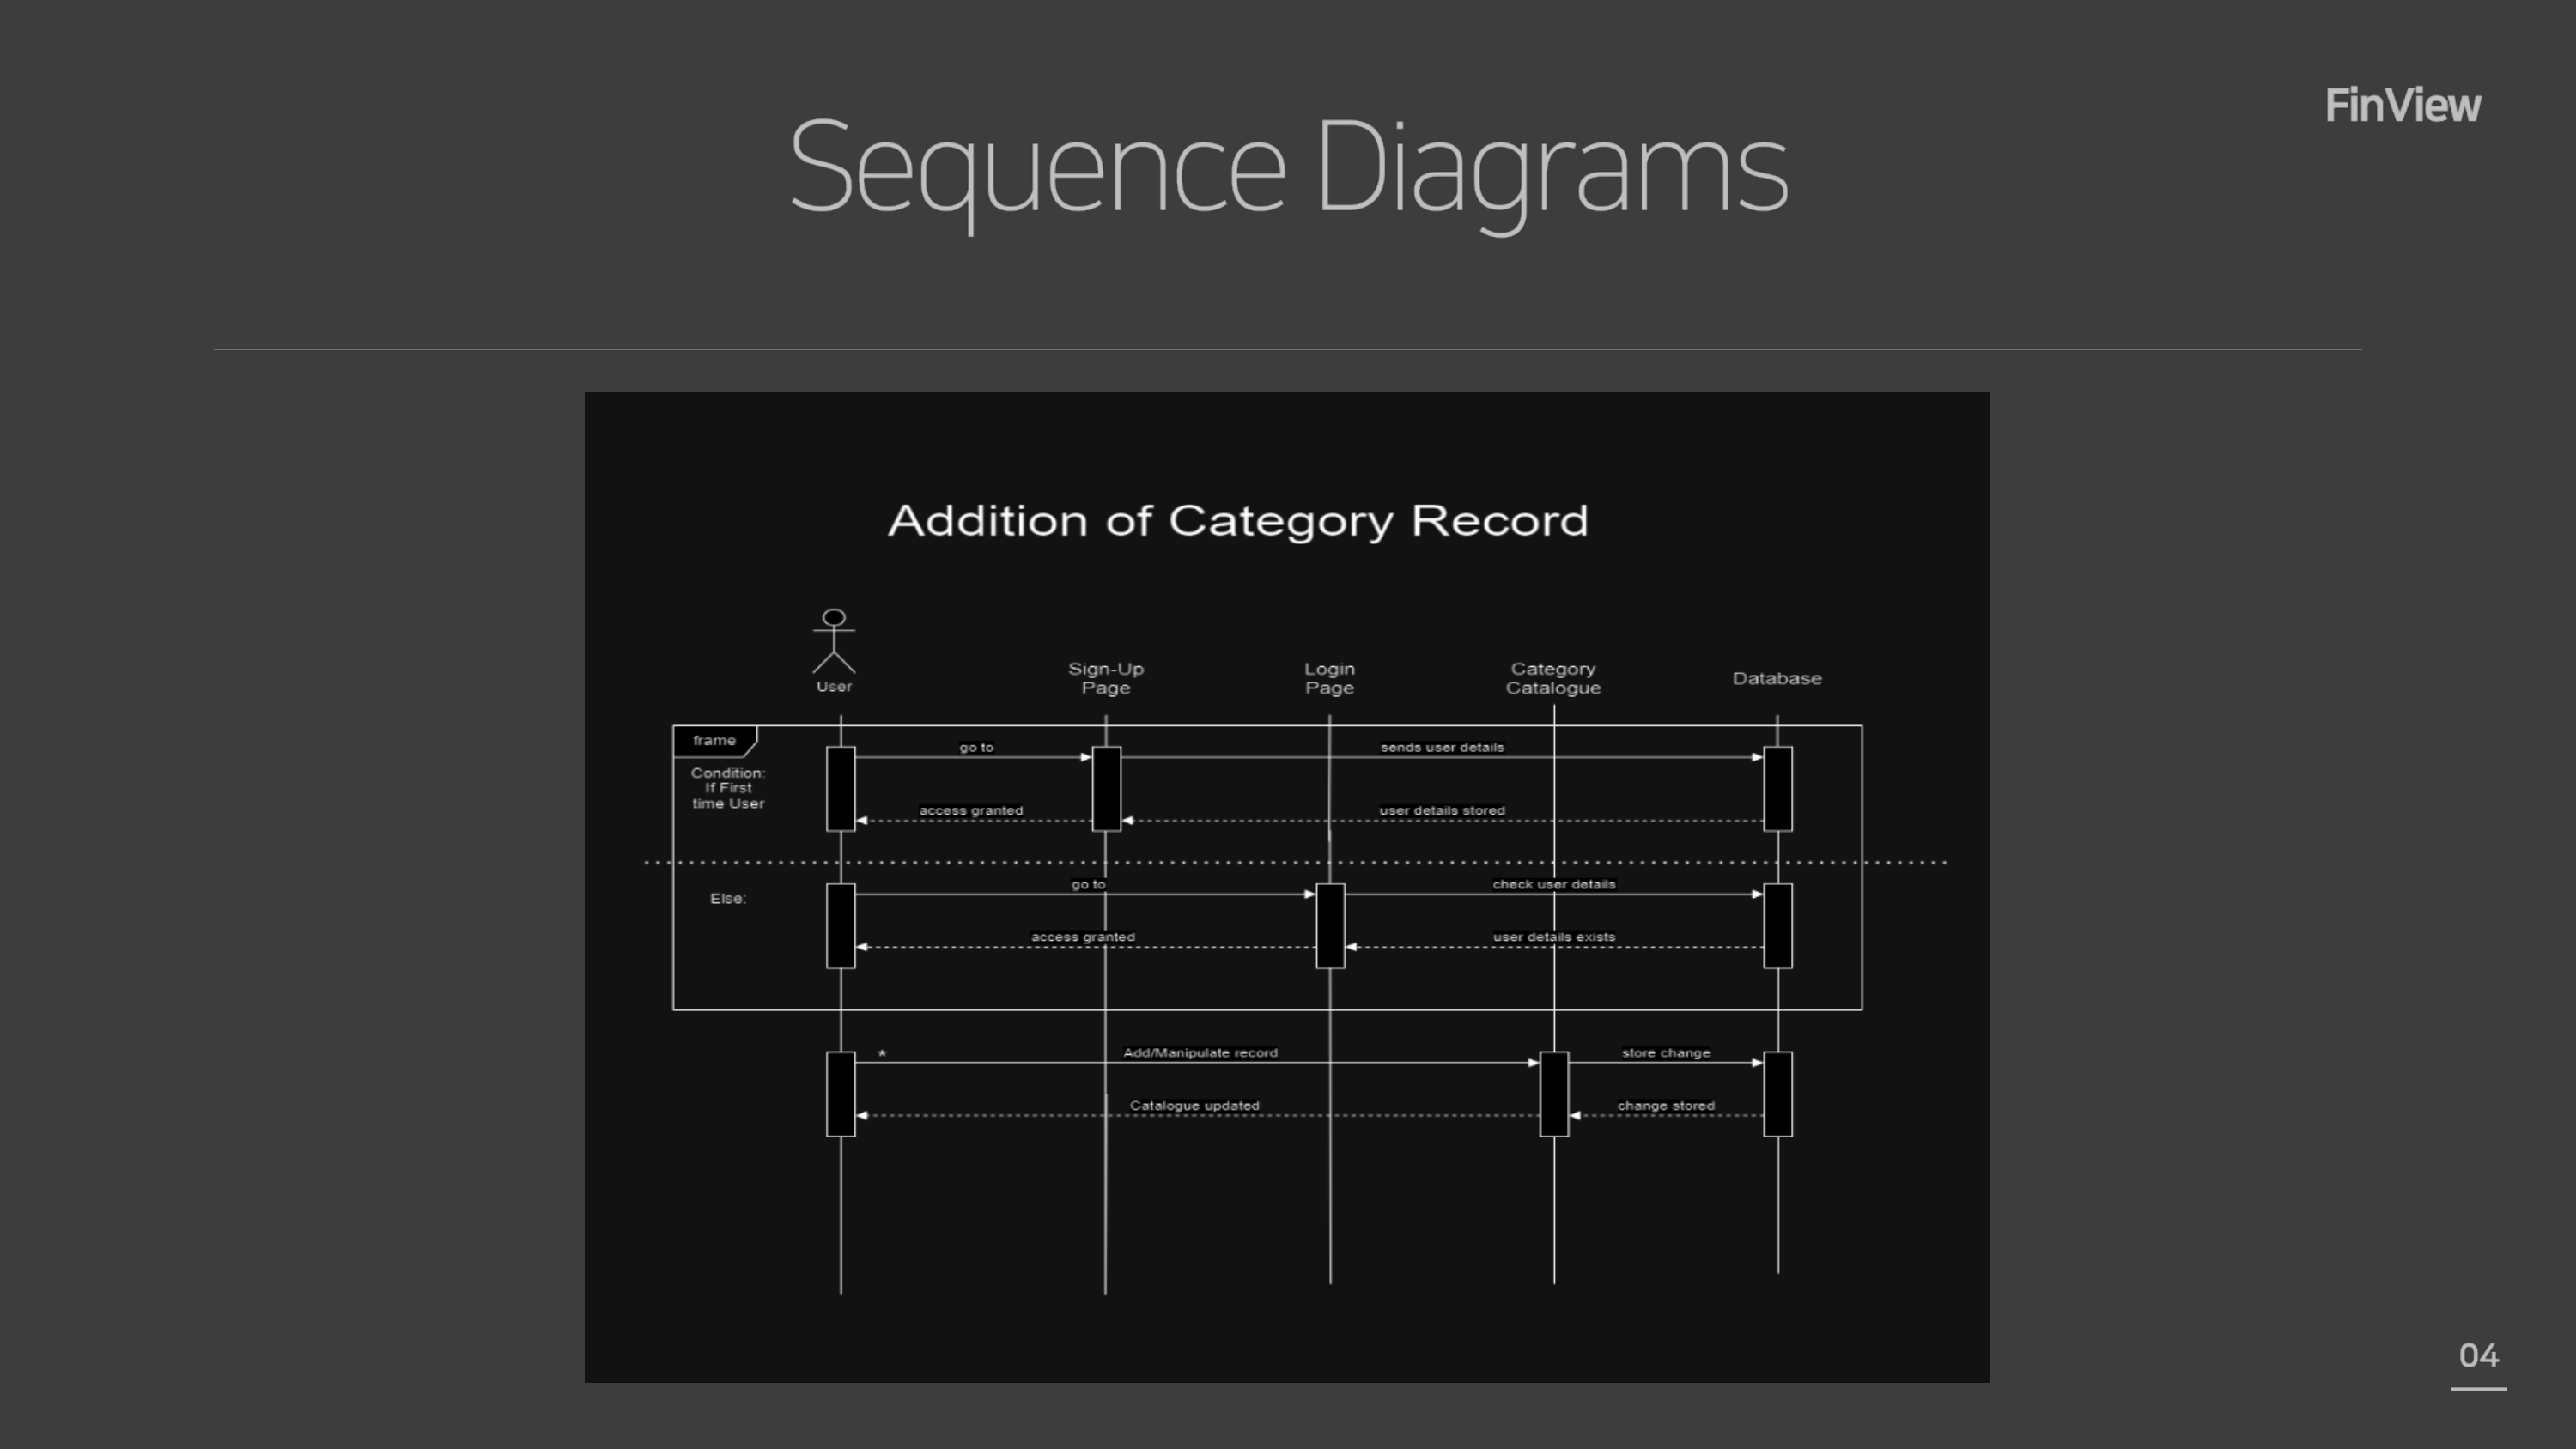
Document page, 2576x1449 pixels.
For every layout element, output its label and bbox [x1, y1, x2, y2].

picture [2185, 52, 2576, 173]
text_box [2129, 348, 2362, 353]
text_box [214, 348, 337, 353]
picture [2448, 1317, 2531, 1407]
picture [343, 27, 2123, 372]
text_box [585, 392, 1990, 1383]
